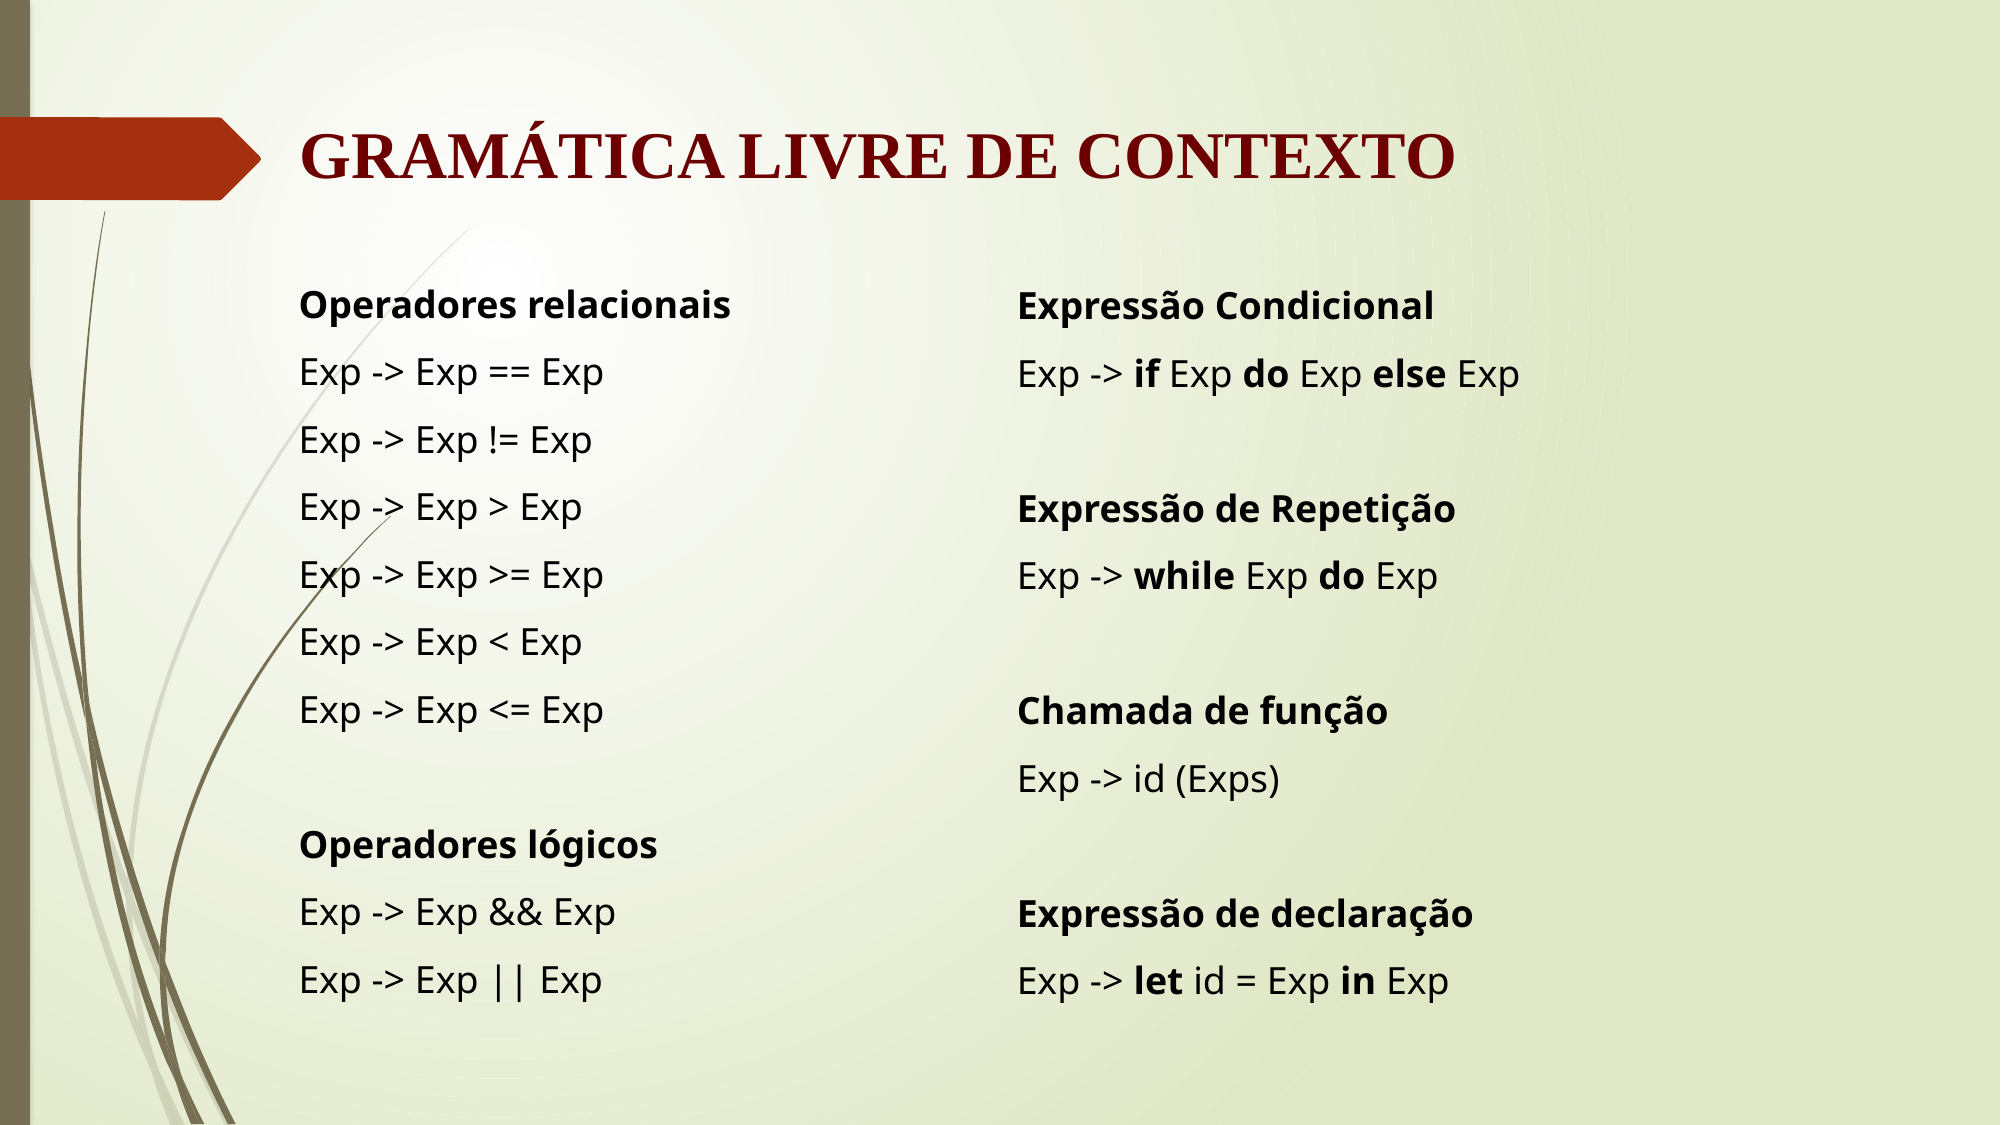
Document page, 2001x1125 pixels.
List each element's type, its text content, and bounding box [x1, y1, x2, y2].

text_box GRAMÁTICA LIVRE DE CONTEXTO [284, 104, 1722, 199]
text_box Expressão Condicional Exp -> if Exp do Exp else Exp Expressão de Repetição Exp -> while Exp do Exp Chamada de função Exp -> id (Exps) Expressão de declaração Exp -> let id = Exp in Exp [1002, 252, 1717, 1010]
text_box Operadores relacionais Exp -> Exp == Exp Exp -> Exp != Exp Exp -> Exp > Exp Exp -> Exp >= Exp Exp -> Exp < Exp Exp -> Exp <= Exp Operadores lógicos Exp -> Exp && Exp Exp -> Exp || Exp [283, 251, 998, 1076]
